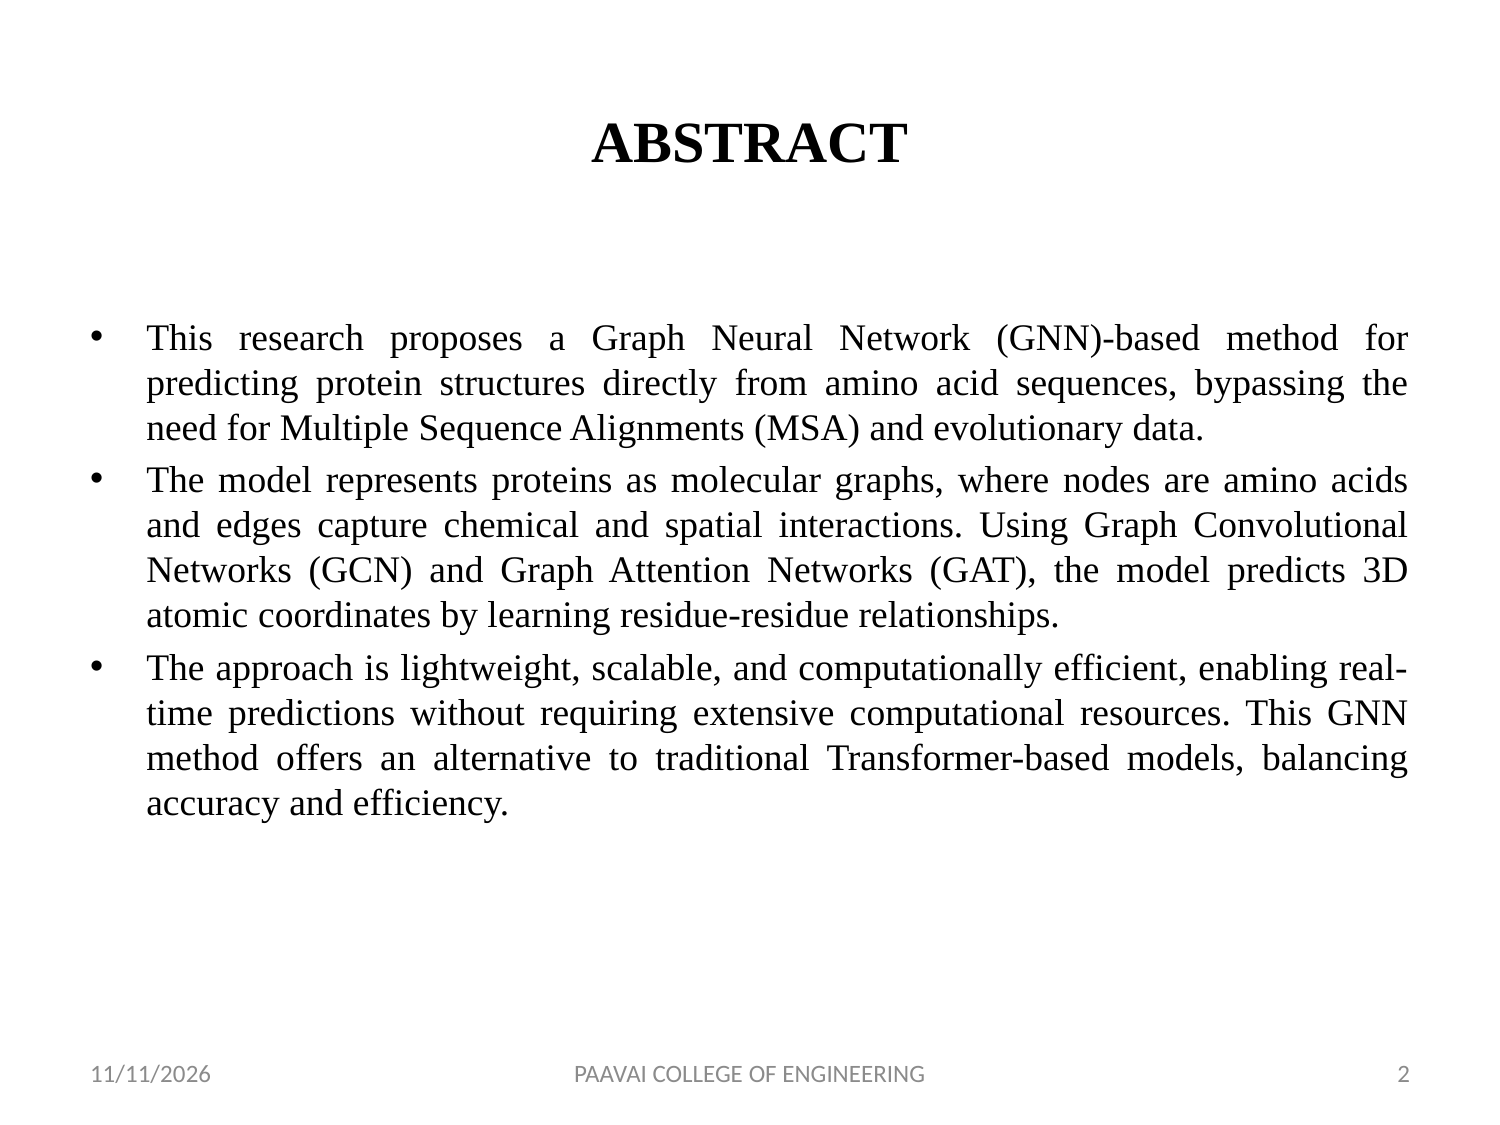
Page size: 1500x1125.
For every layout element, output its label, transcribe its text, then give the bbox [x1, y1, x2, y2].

footer PAAVAI COLLEGE OF ENGINEERING [512, 1042, 988, 1103]
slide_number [75, 1042, 425, 1103]
slide_number 2 [1074, 1042, 1425, 1103]
list This research proposes a Graph Neural Network (GNN)-based method for predicting protein structures directly from amino acid sequences, bypassing the need for Multiple Sequence Alignments (MSA) and evolutionary data. The model represents proteins as molecular graphs, where nodes are amino acids and edges capture chemical and spatial interactions. Using Graph Convolutional Networks (GCN) and Graph Attention Networks (GAT), the model predicts 3D atomic coordinates by learning residue-residue relationships. The approach is lightweight, scalable, and computationally efficient, enabling real-time predictions without requiring extensive computational resources. This GNN method offers an alternative to traditional Transformer-based models, balancing accuracy and efficiency. [75, 262, 1425, 1005]
title ABSTRACT [75, 45, 1425, 233]
